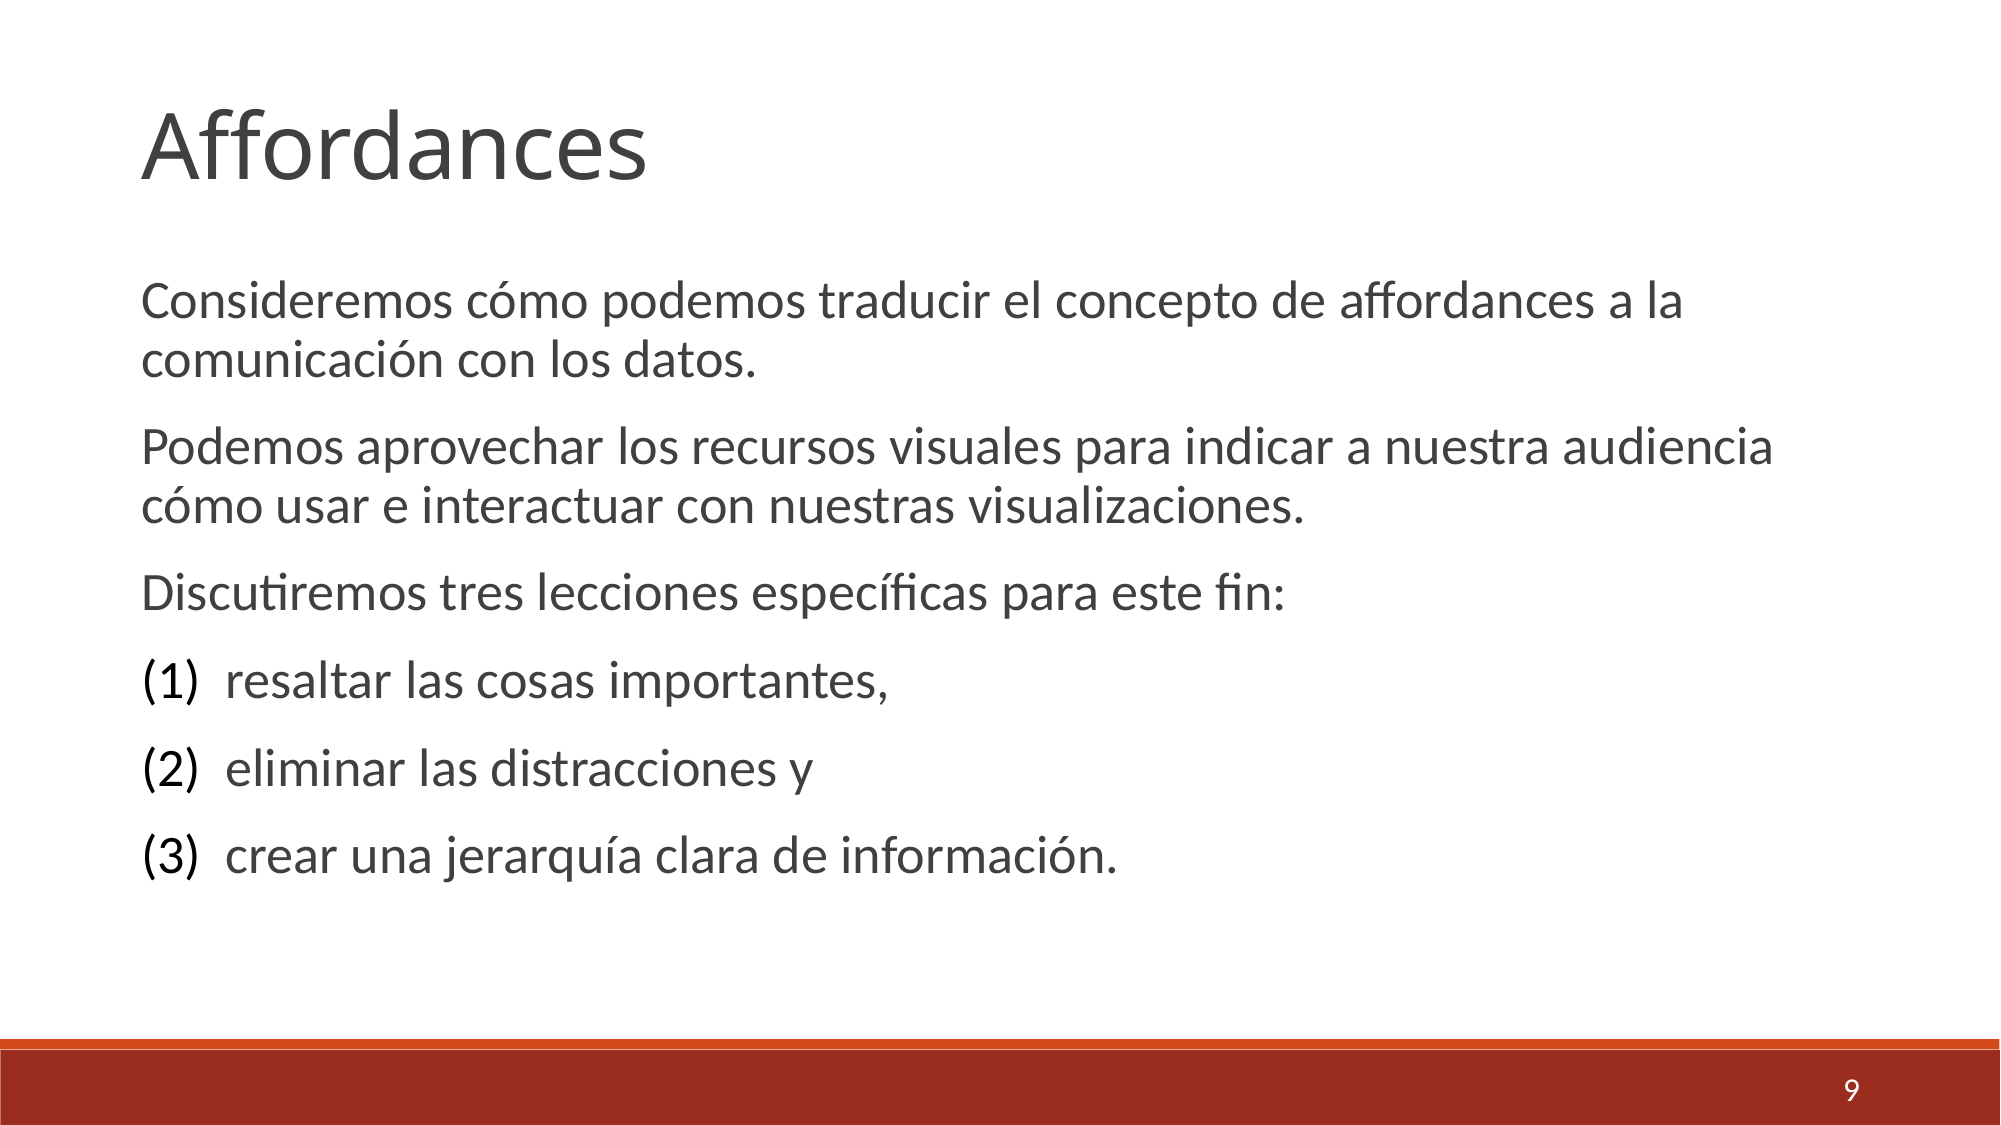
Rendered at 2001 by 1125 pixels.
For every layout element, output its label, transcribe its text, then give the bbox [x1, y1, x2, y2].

text_box Consideremos cómo podemos traducir el concepto de affordances a la comunicación con los datos. Podemos aprovechar los recursos visuales para indicar a nuestra audiencia cómo usar e interactuar con nuestras visualizaciones. Discutiremos tres lecciones específicas para este fin: resaltar las cosas importantes, eliminar las distracciones y crear una jerarquía clara de información. [126, 264, 1853, 1027]
slide_number 9 [126, 1061, 1875, 1115]
text_box Affordances [126, 97, 1821, 264]
